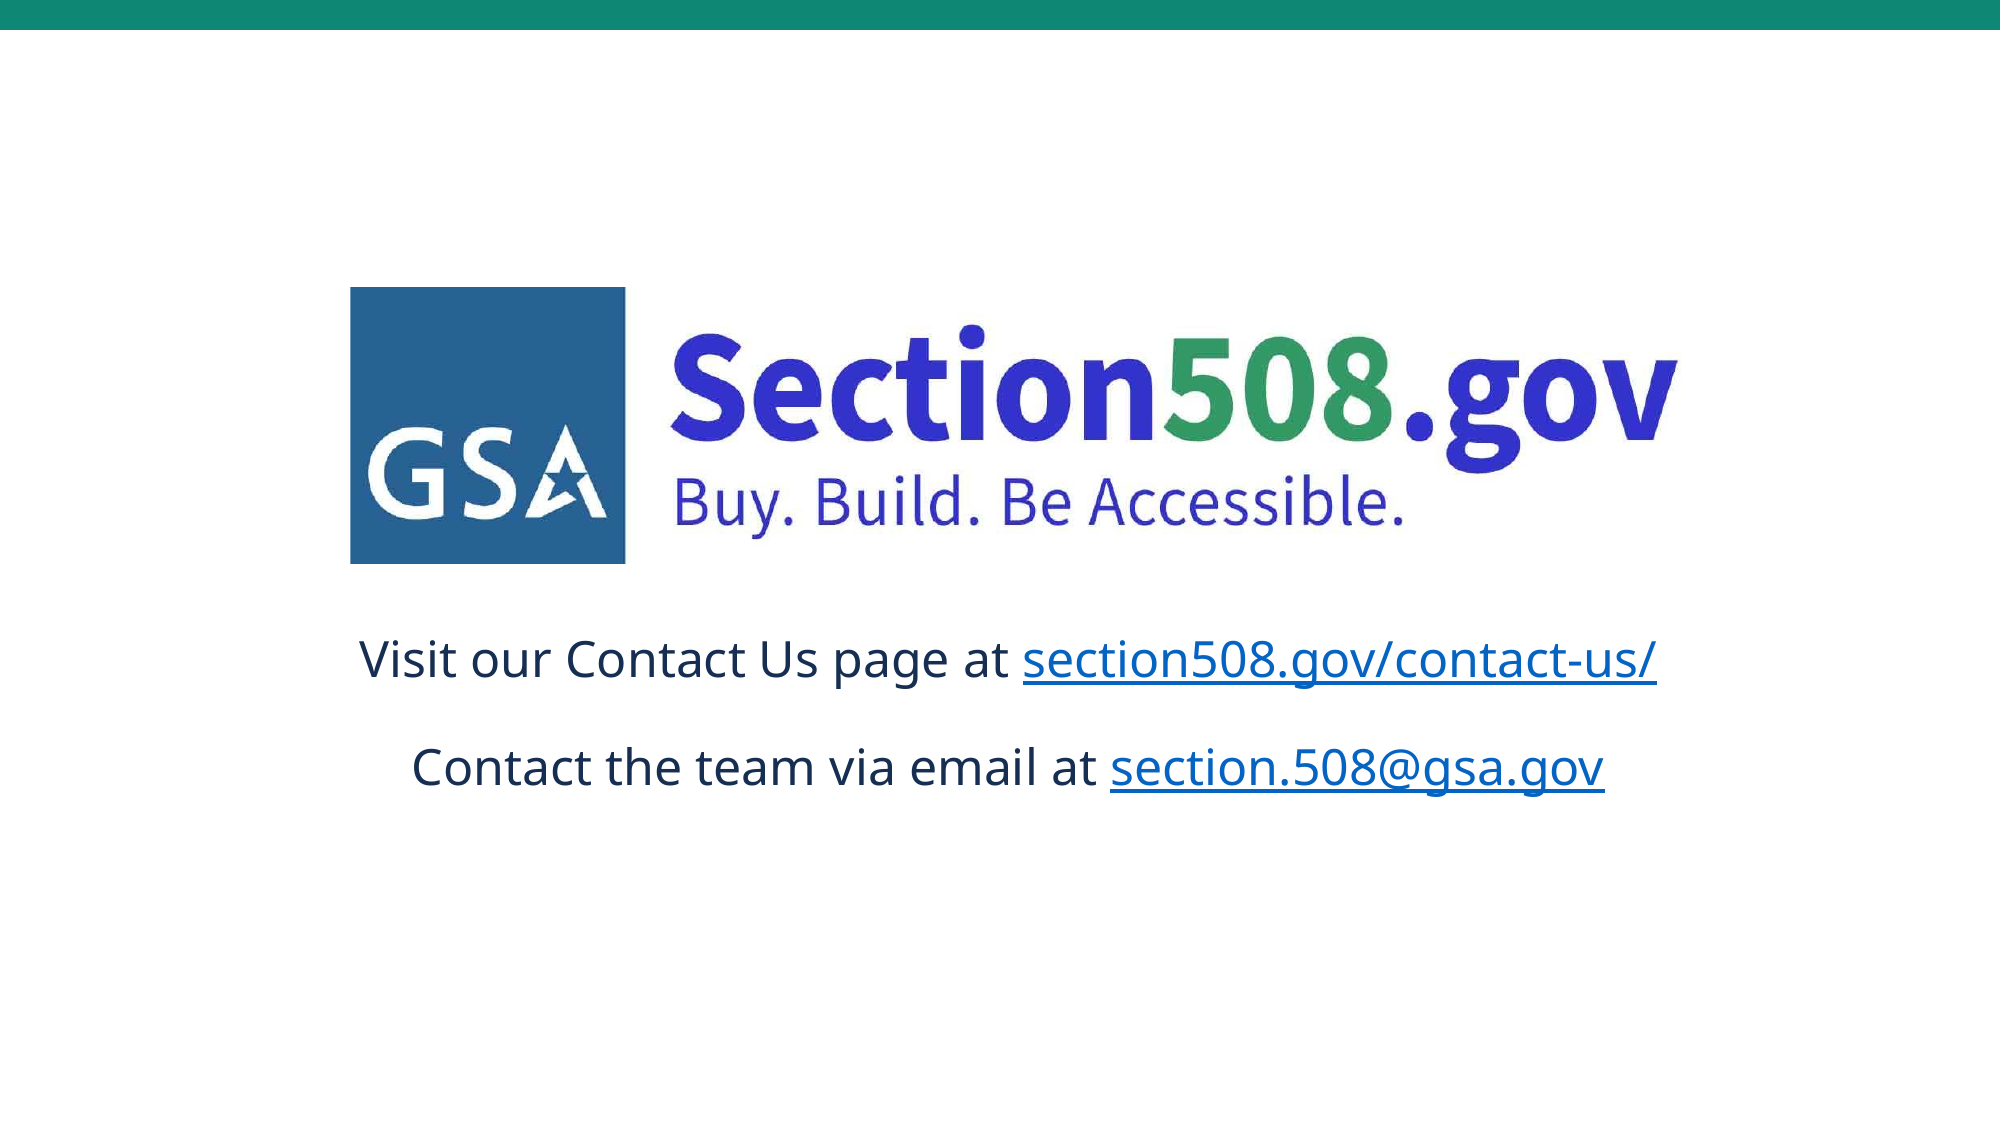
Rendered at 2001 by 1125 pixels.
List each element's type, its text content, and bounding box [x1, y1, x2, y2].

title Visit our Contact Us page at section508.gov/contact-us/ Contact the team via email at section.508@gsa.gov [83, 558, 1915, 872]
picture [350, 287, 1685, 565]
